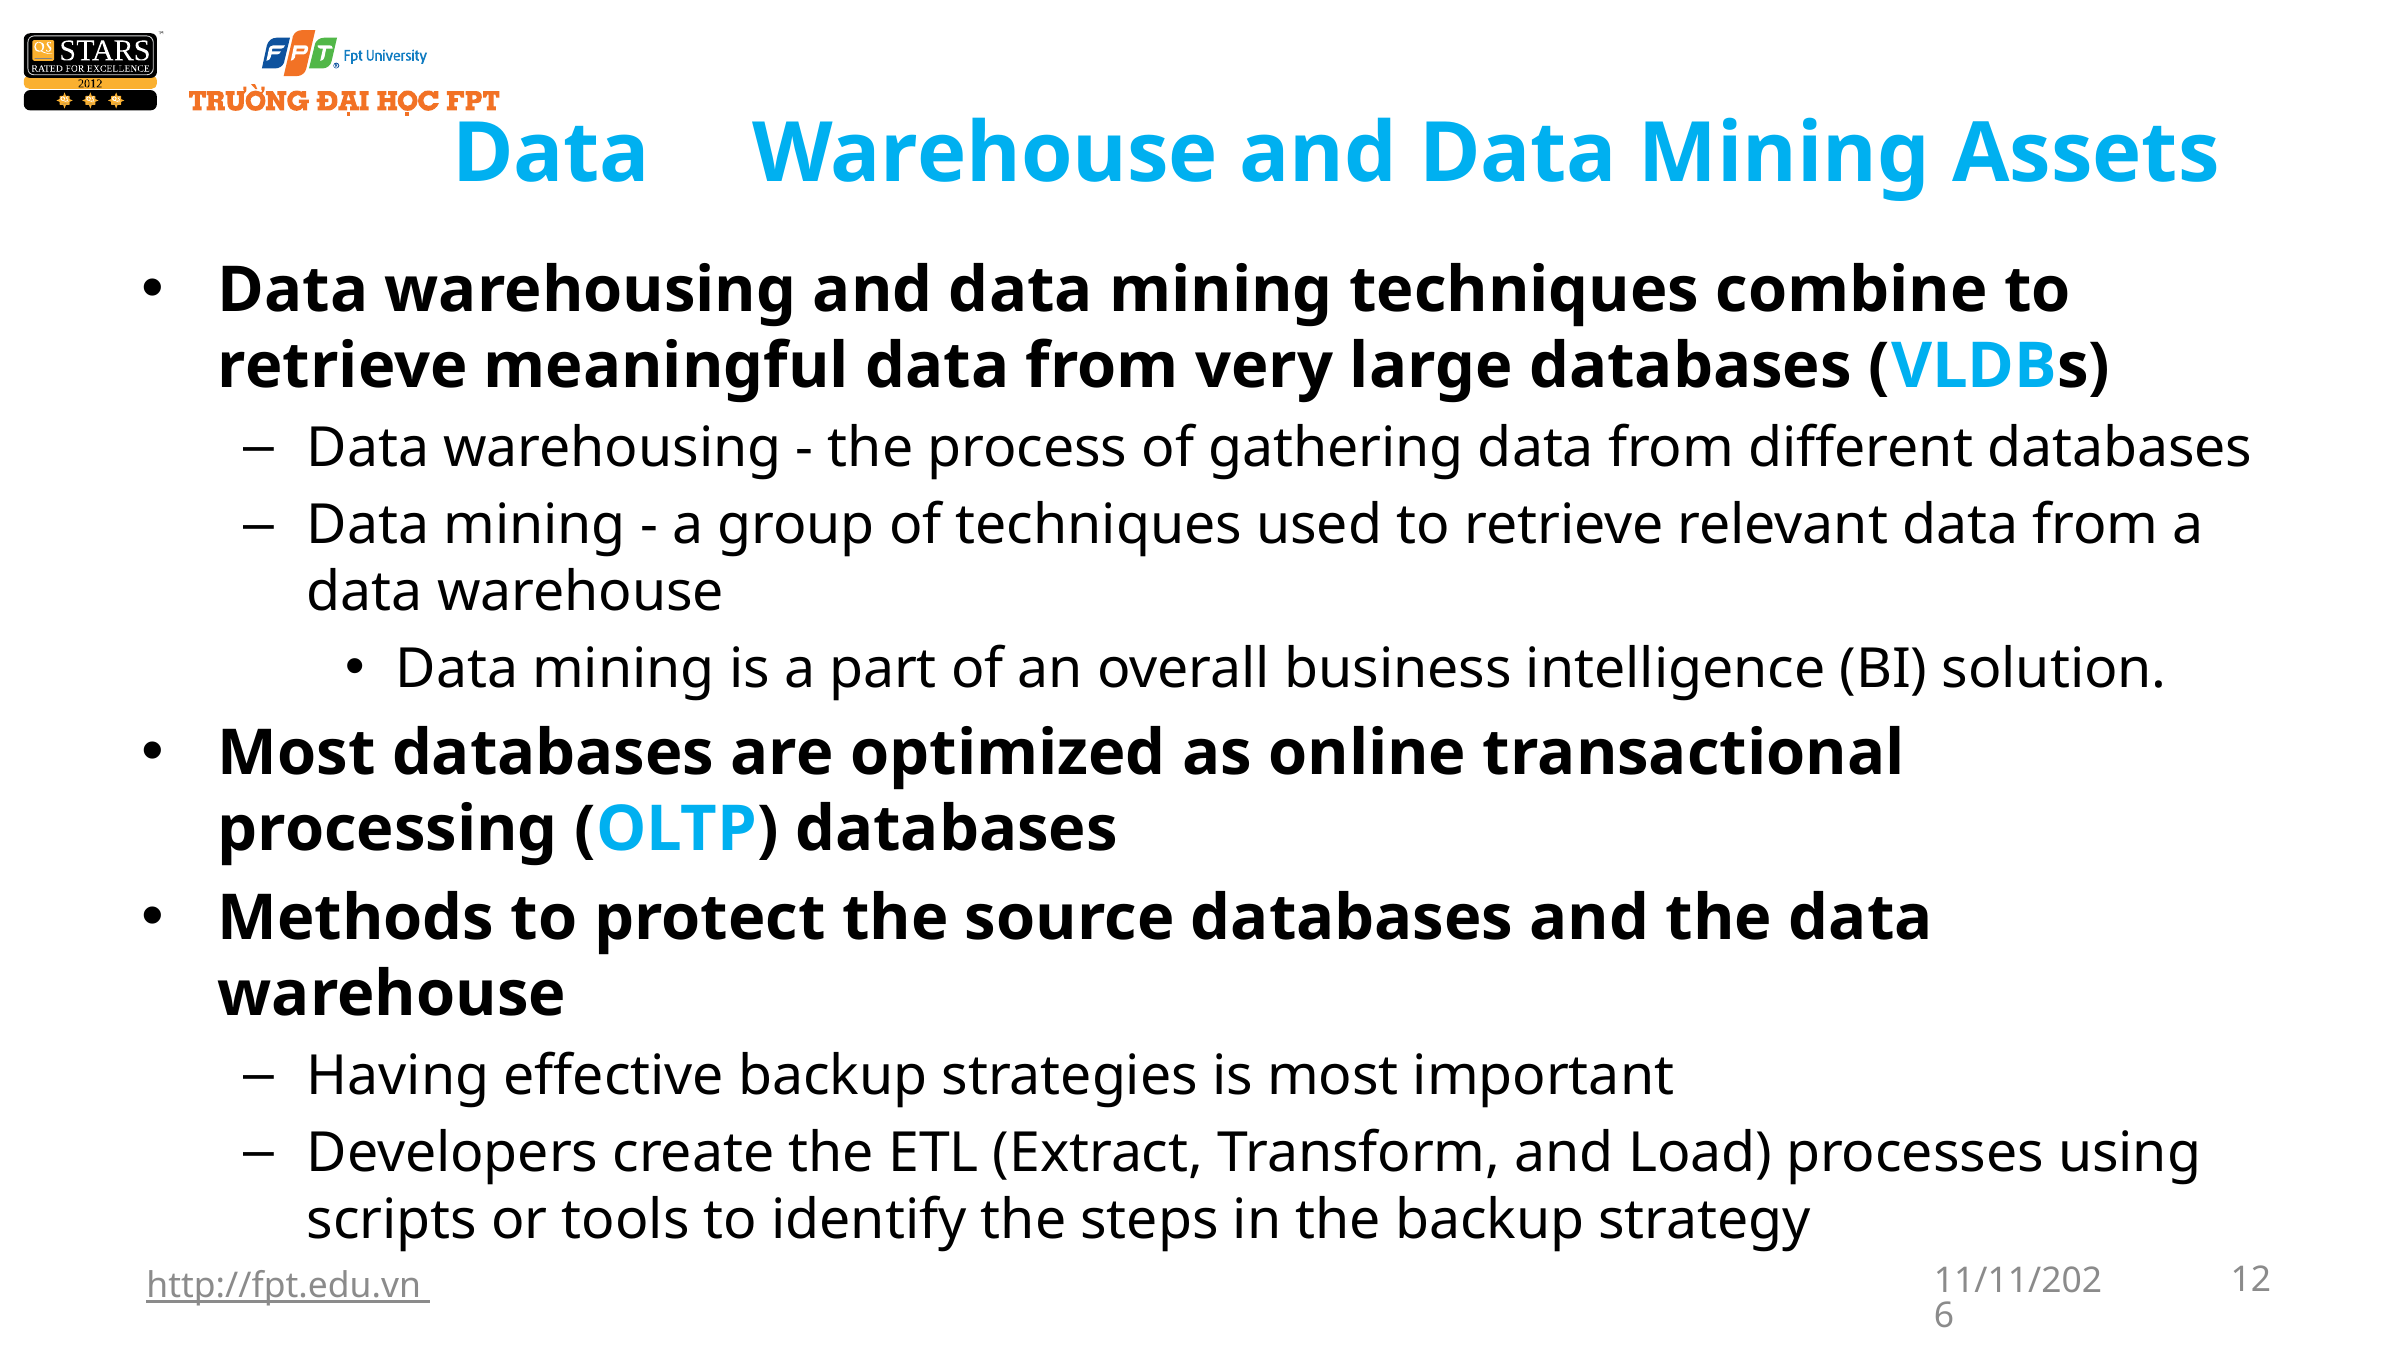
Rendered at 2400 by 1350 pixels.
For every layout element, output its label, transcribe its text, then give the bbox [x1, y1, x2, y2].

slide_number 12 [2175, 1250, 2293, 1312]
footer http://fpt.edu.vn [125, 1250, 885, 1322]
list Data warehousing and data mining techniques combine to retrieve meaningful data from very large databases (VLDBs) Data warehousing - the process of gathering data from different databases Data mining - a group of techniques used to retrieve relevant data from a data warehouse Data mining is a part of an overall business intelligence (BI) solution. Most databases are optimized as online transactional processing (OLTP) databases Methods to protect the source databases and the data warehouse Having effective backup strategies is most important Developers create the ETL (Extract, Transform, and Load) processes using scripts or tools to identify the steps in the backup strategy [120, 237, 2280, 1288]
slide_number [1912, 1250, 2138, 1313]
title Data Warehouse and Data Mining Assets [387, 36, 2285, 262]
